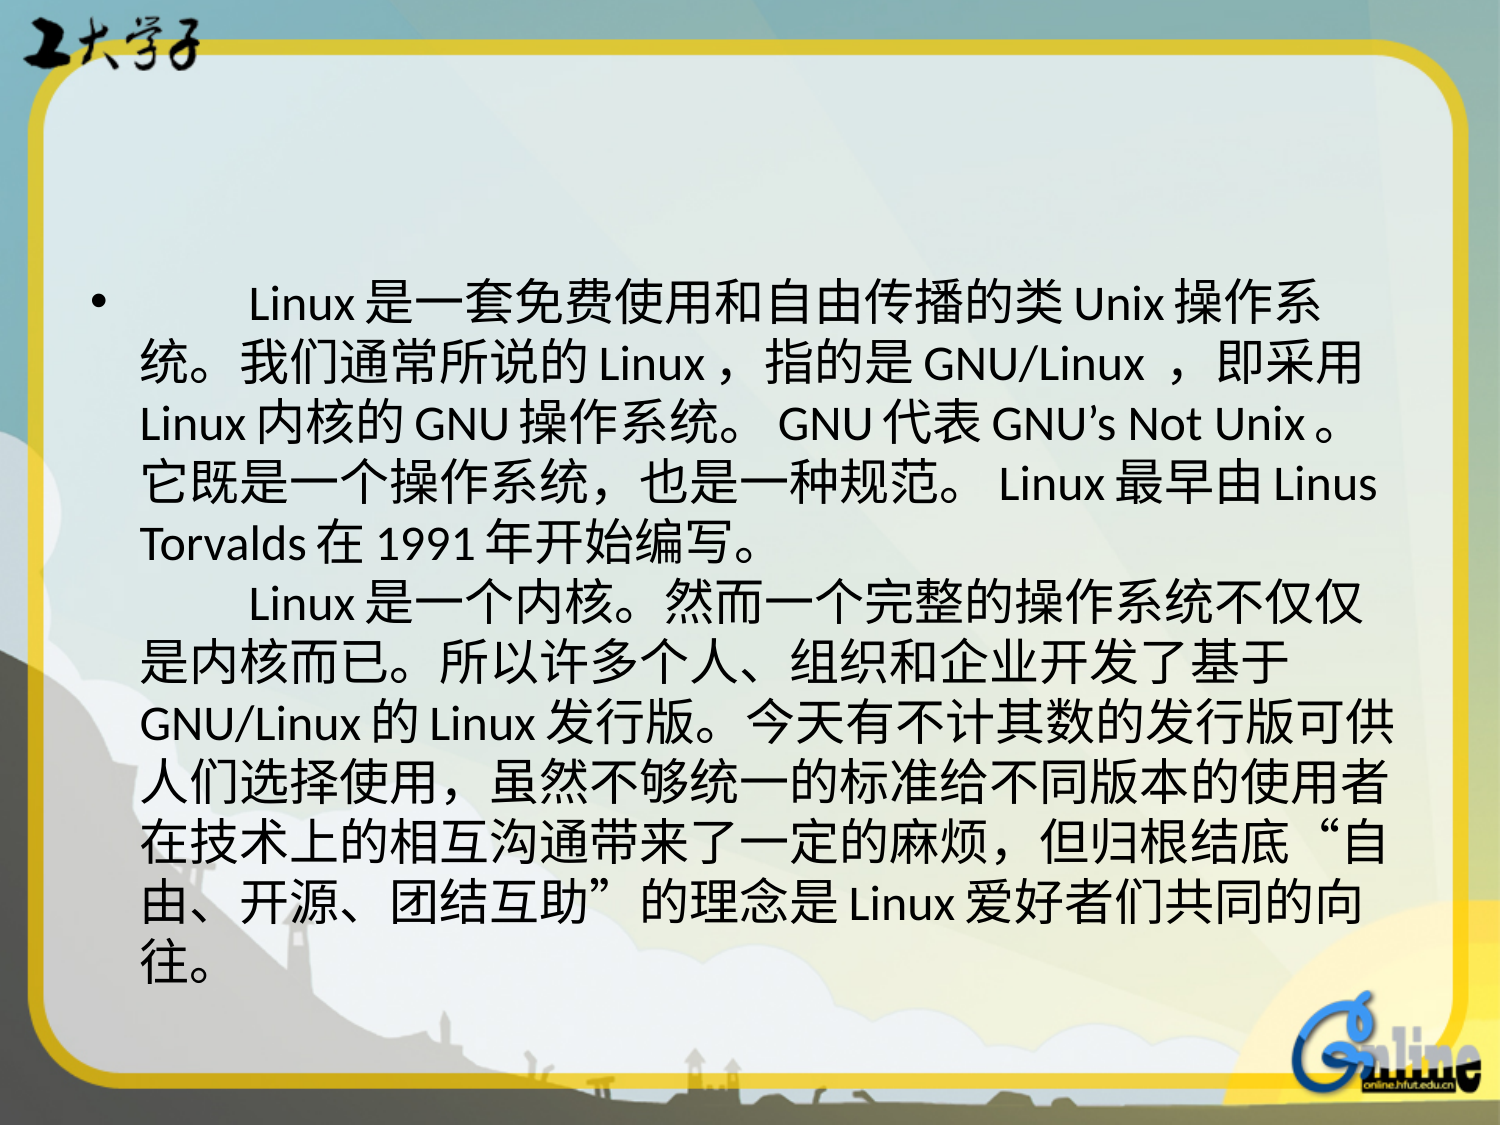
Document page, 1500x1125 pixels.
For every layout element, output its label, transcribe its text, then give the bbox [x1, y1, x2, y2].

picture [0, 0, 1500, 1125]
list Linux是一套免费使用和自由传播的类Unix操作系统。我们通常所说的Linux，指的是GNU/Linux ，即采用Linux内核的GNU操作系统。GNU代表GNU’s Not Unix。它既是一个操作系统，也是一种规范。Linux最早由Linus Torvalds在1991年开始编写。 Linux是一个内核。然而一个完整的操作系统不仅仅是内核而已。所以许多个人、组织和企业开发了基于GNU/Linux的Linux发行版。今天有不计其数的发行版可供人们选择使用，虽然不够统一的标准给不同版本的使用者在技术上的相互沟通带来了一定的麻烦，但归根结底“自由、开源、团结互助”的理念是Linux爱好者们共同的向往。 [74, 262, 1426, 1006]
